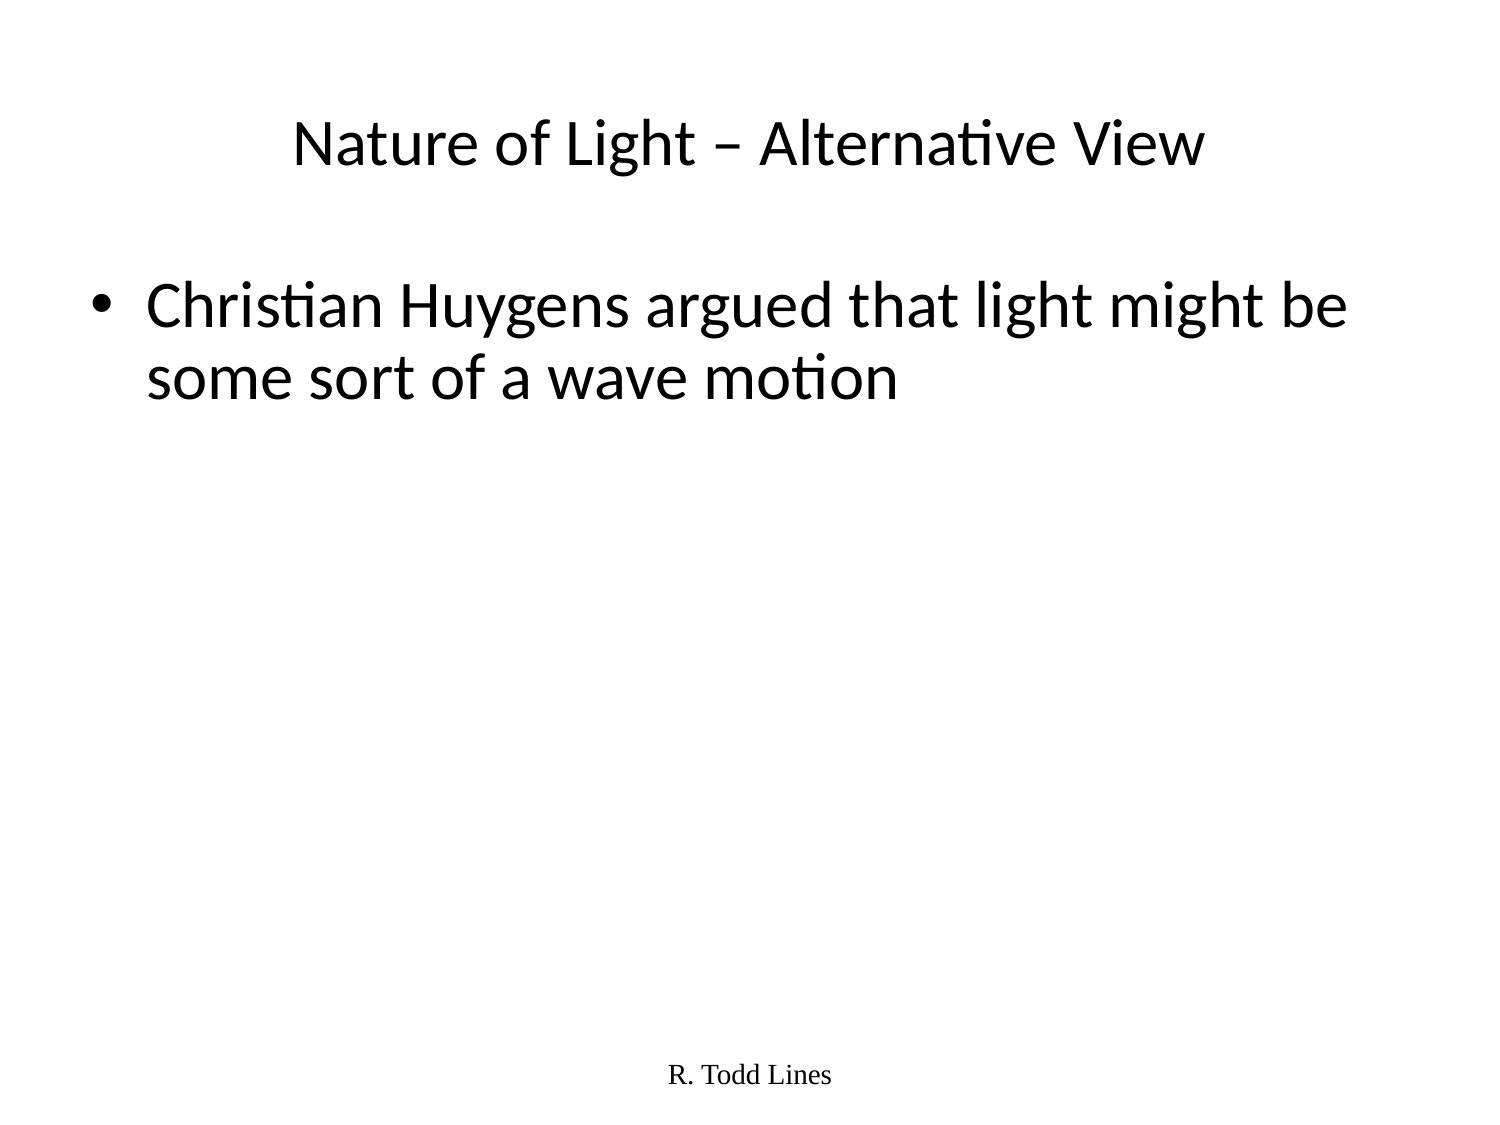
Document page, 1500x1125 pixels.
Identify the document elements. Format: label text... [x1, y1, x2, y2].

footer R. Todd Lines [512, 1042, 988, 1103]
title Nature of Light – Alternative View [75, 45, 1425, 233]
list Christian Huygens argued that light might be some sort of a wave motion [75, 262, 1425, 1005]
